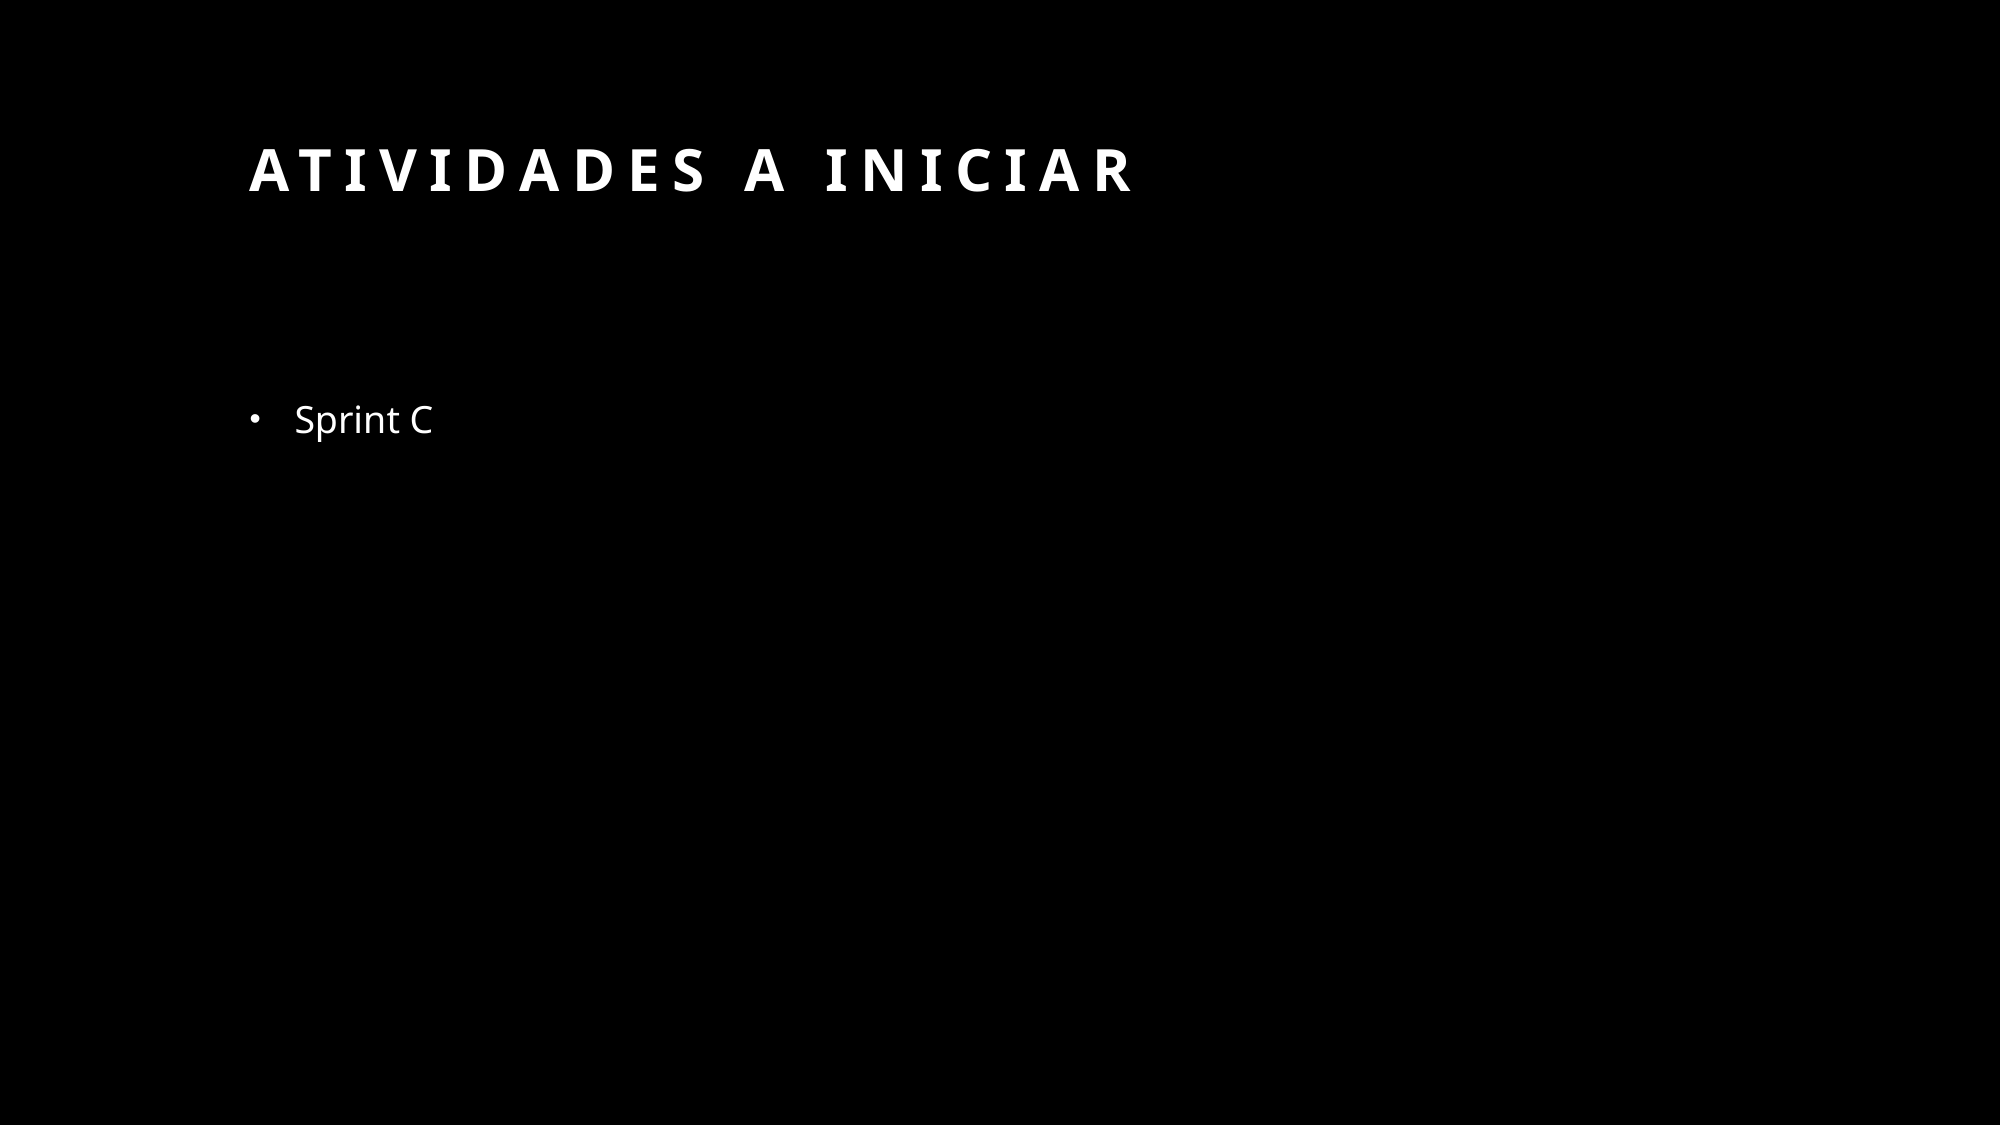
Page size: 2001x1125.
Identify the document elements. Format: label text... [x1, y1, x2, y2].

title Atividades a iniciar [234, 69, 1750, 211]
list Sprint C [234, 375, 1750, 1000]
